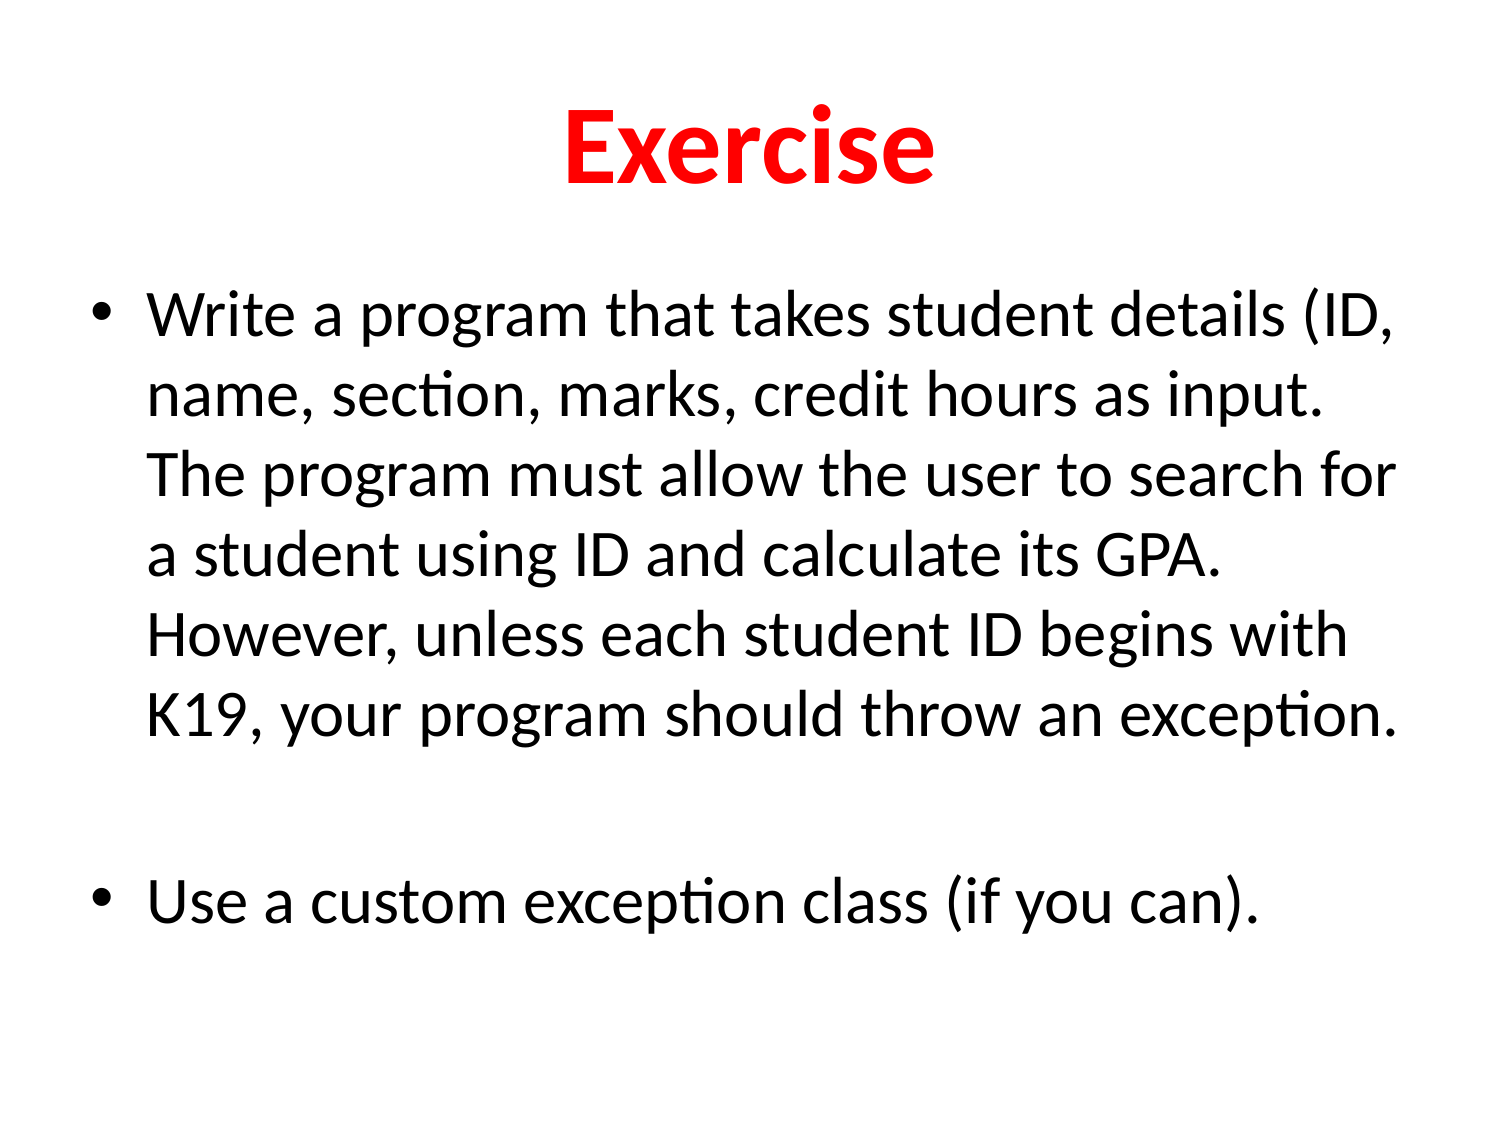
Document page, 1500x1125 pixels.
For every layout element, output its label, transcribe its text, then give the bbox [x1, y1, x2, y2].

title Exercise [75, 45, 1425, 233]
list Write a program that takes student details (ID, name, section, marks, credit hours as input. The program must allow the user to search for a student using ID and calculate its GPA. However, unless each student ID begins with K19, your program should throw an exception. Use a custom exception class (if you can). [75, 262, 1425, 1005]
